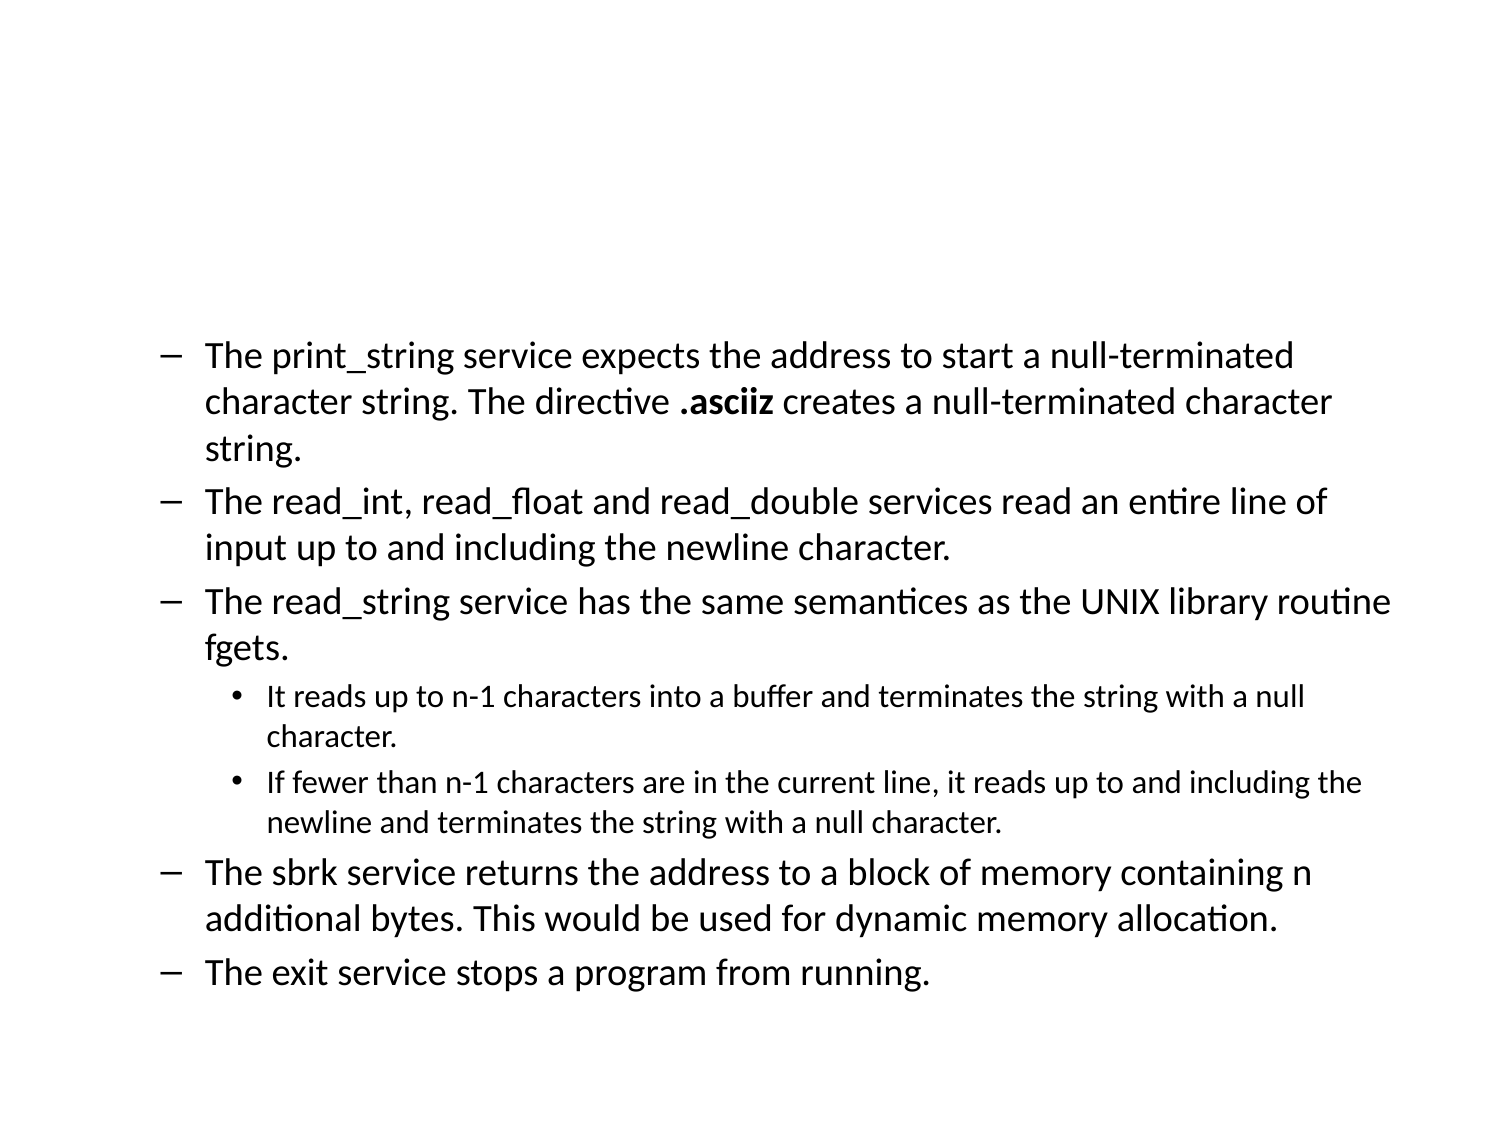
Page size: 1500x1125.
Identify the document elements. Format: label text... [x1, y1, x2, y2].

list The print_string service expects the address to start a null-terminated character string. The directive .asciiz creates a null-terminated character string. The read_int, read_float and read_double services read an entire line of input up to and including the newline character. The read_string service has the same semantices as the UNIX library routine fgets. It reads up to n-1 characters into a buffer and terminates the string with a null character. If fewer than n-1 characters are in the current line, it reads up to and including the newline and terminates the string with a null character. The sbrk service returns the address to a block of memory containing n additional bytes. This would be used for dynamic memory allocation. The exit service stops a program from running. [75, 262, 1425, 1005]
